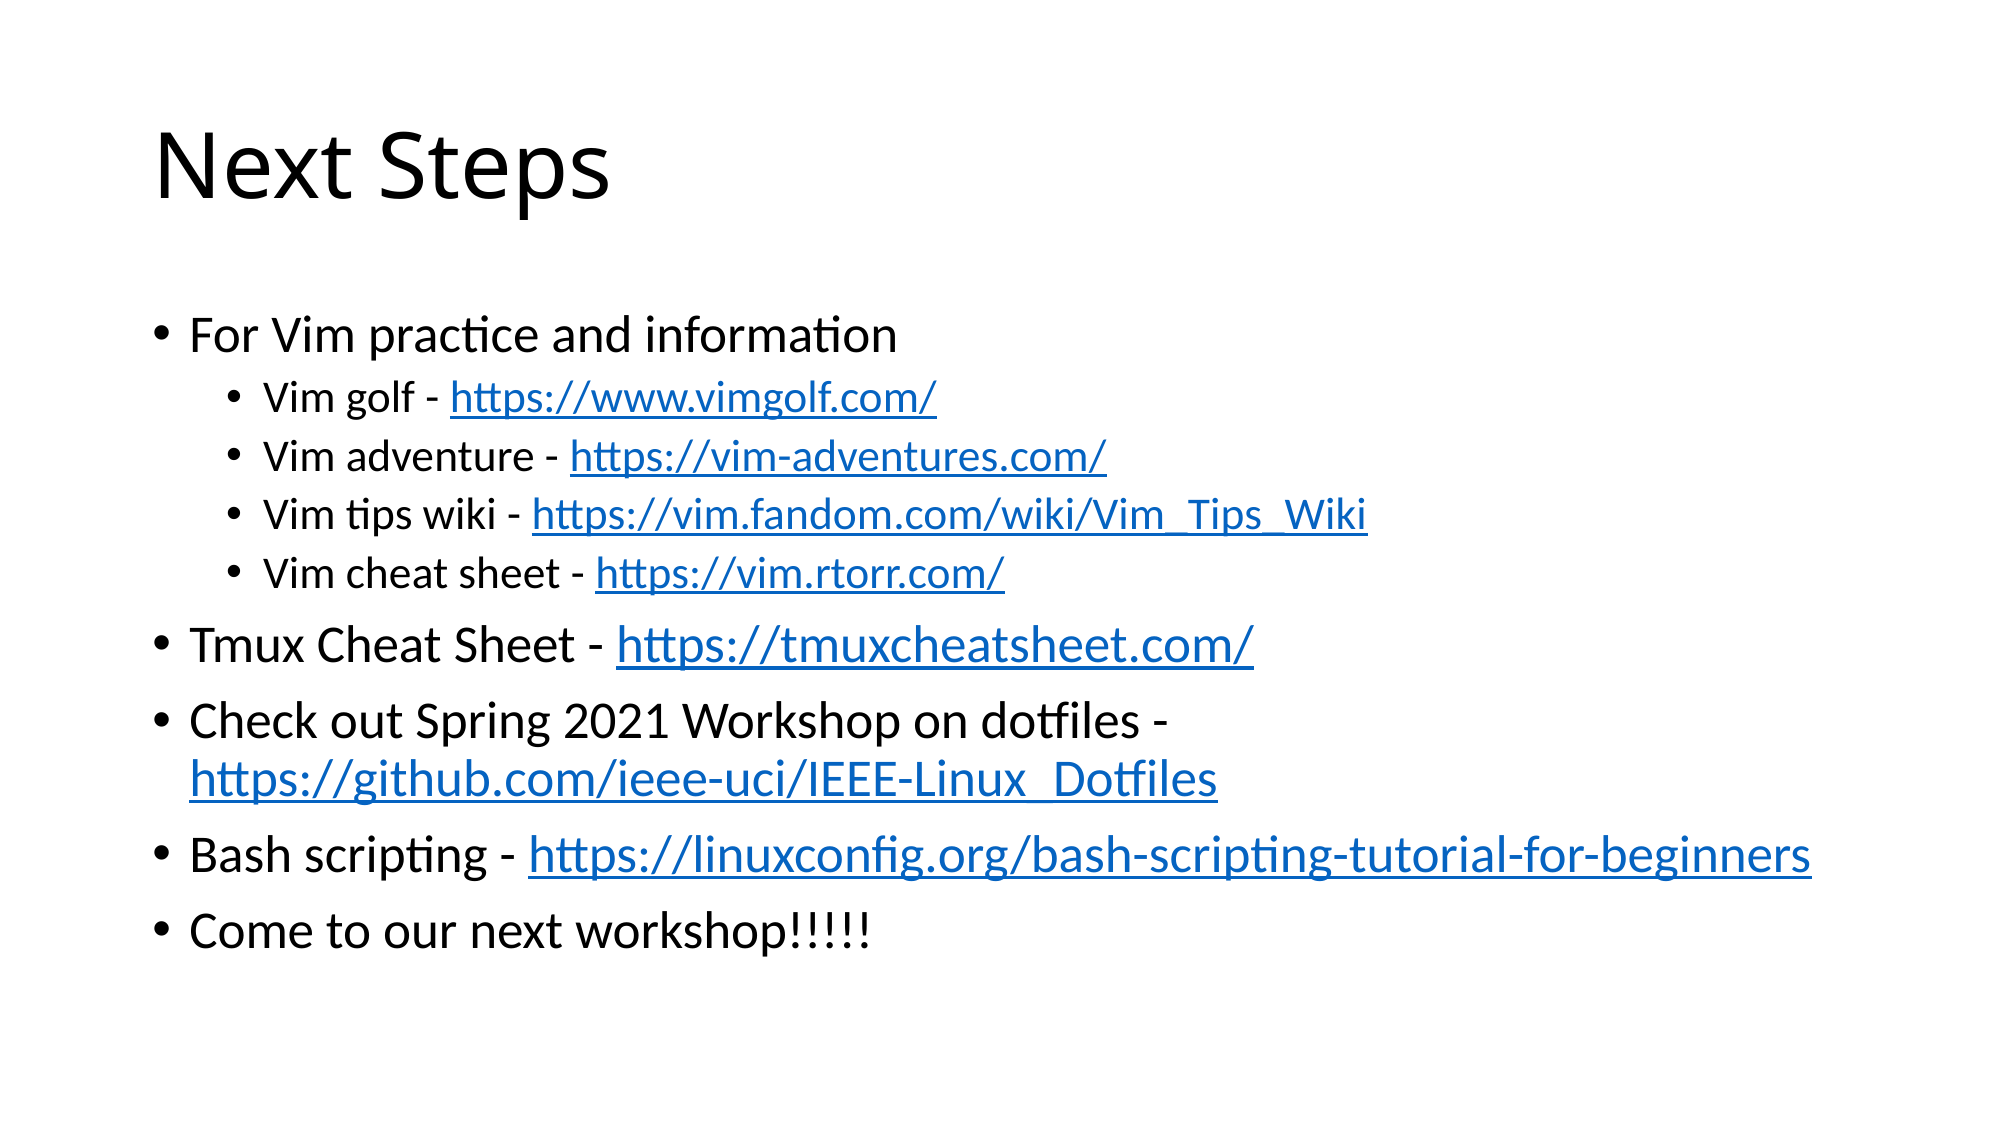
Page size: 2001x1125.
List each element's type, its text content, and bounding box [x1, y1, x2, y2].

title Next Steps [137, 59, 1863, 278]
list For Vim practice and information Vim golf - https://www.vimgolf.com/ Vim adventure - https://vim-adventures.com/ Vim tips wiki - https://vim.fandom.com/wiki/Vim_Tips_Wiki Vim cheat sheet - https://vim.rtorr.com/ Tmux Cheat Sheet - https://tmuxcheatsheet.com/ Check out Spring 2021 Workshop on dotfiles - https://github.com/ieee-uci/IEEE-Linux_Dotfiles Bash scripting - https://linuxconfig.org/bash-scripting-tutorial-for-beginners Come to our next workshop!!!!! [137, 299, 1863, 1014]
